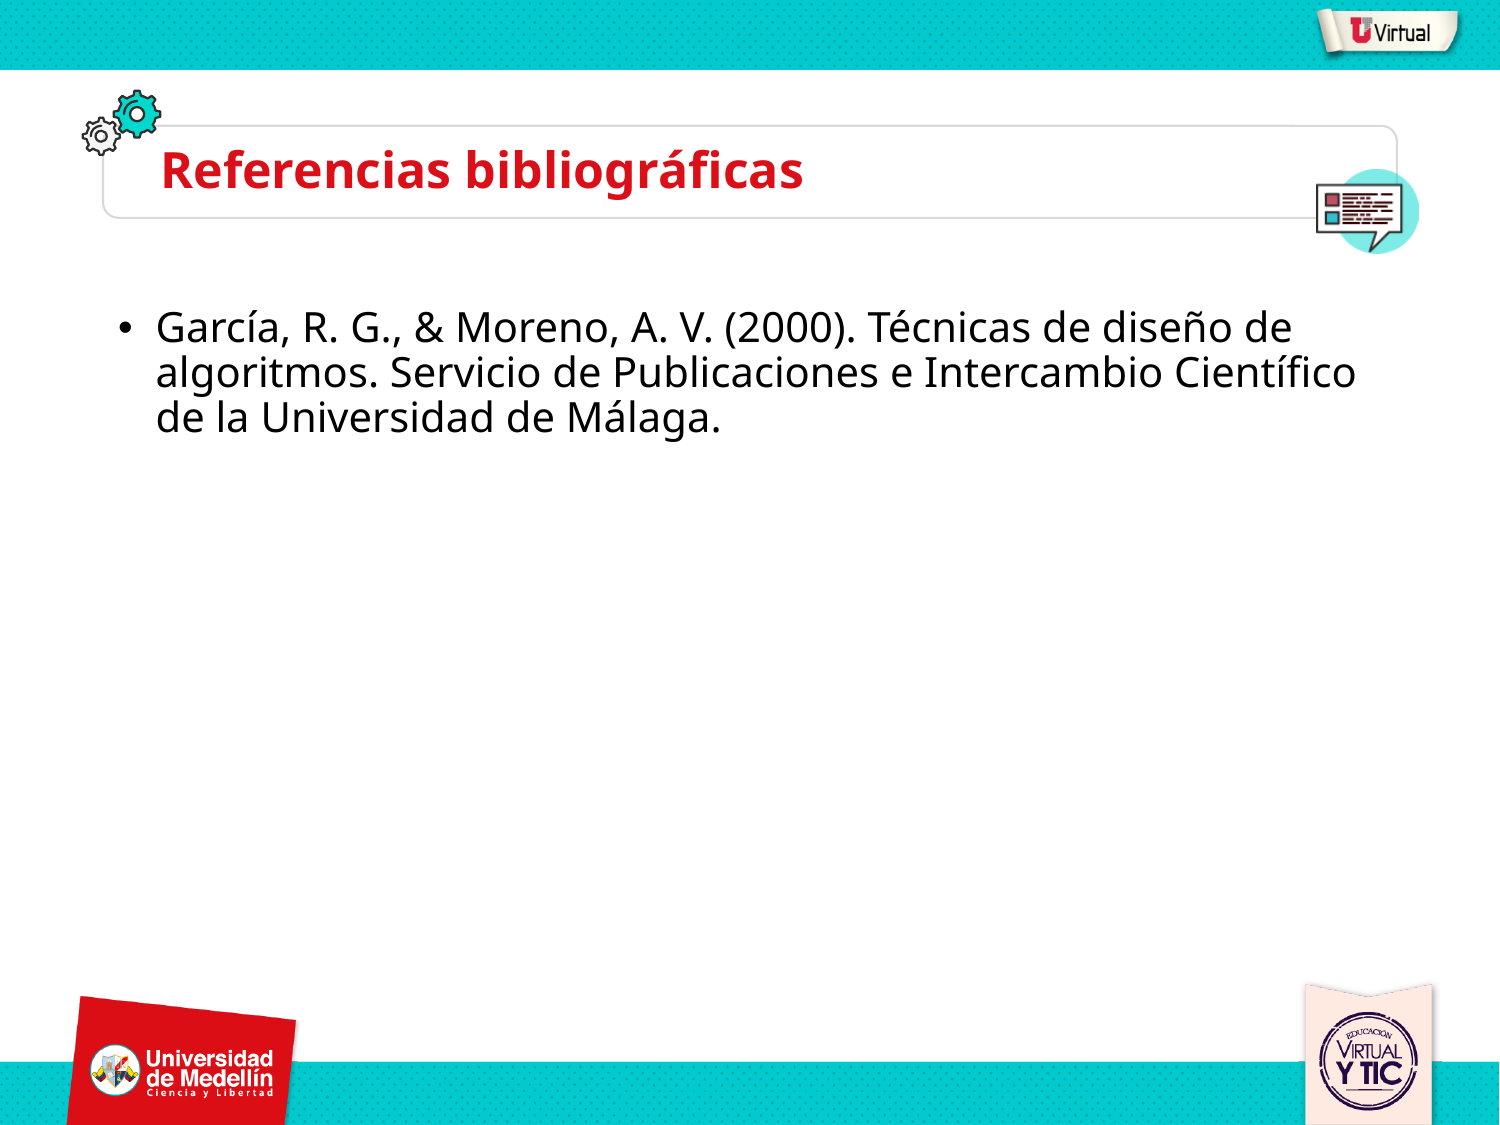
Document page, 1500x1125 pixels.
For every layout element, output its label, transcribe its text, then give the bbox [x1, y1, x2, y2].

picture [1316, 169, 1419, 254]
title Referencias bibliográficas [145, 125, 1345, 218]
picture [0, 978, 1499, 1125]
picture [0, 0, 1500, 70]
list García, R. G., & Moreno, A. V. (2000). Técnicas de diseño de algoritmos. Servicio de Publicaciones e Intercambio Científico de la Universidad de Málaga. [103, 299, 1397, 1014]
